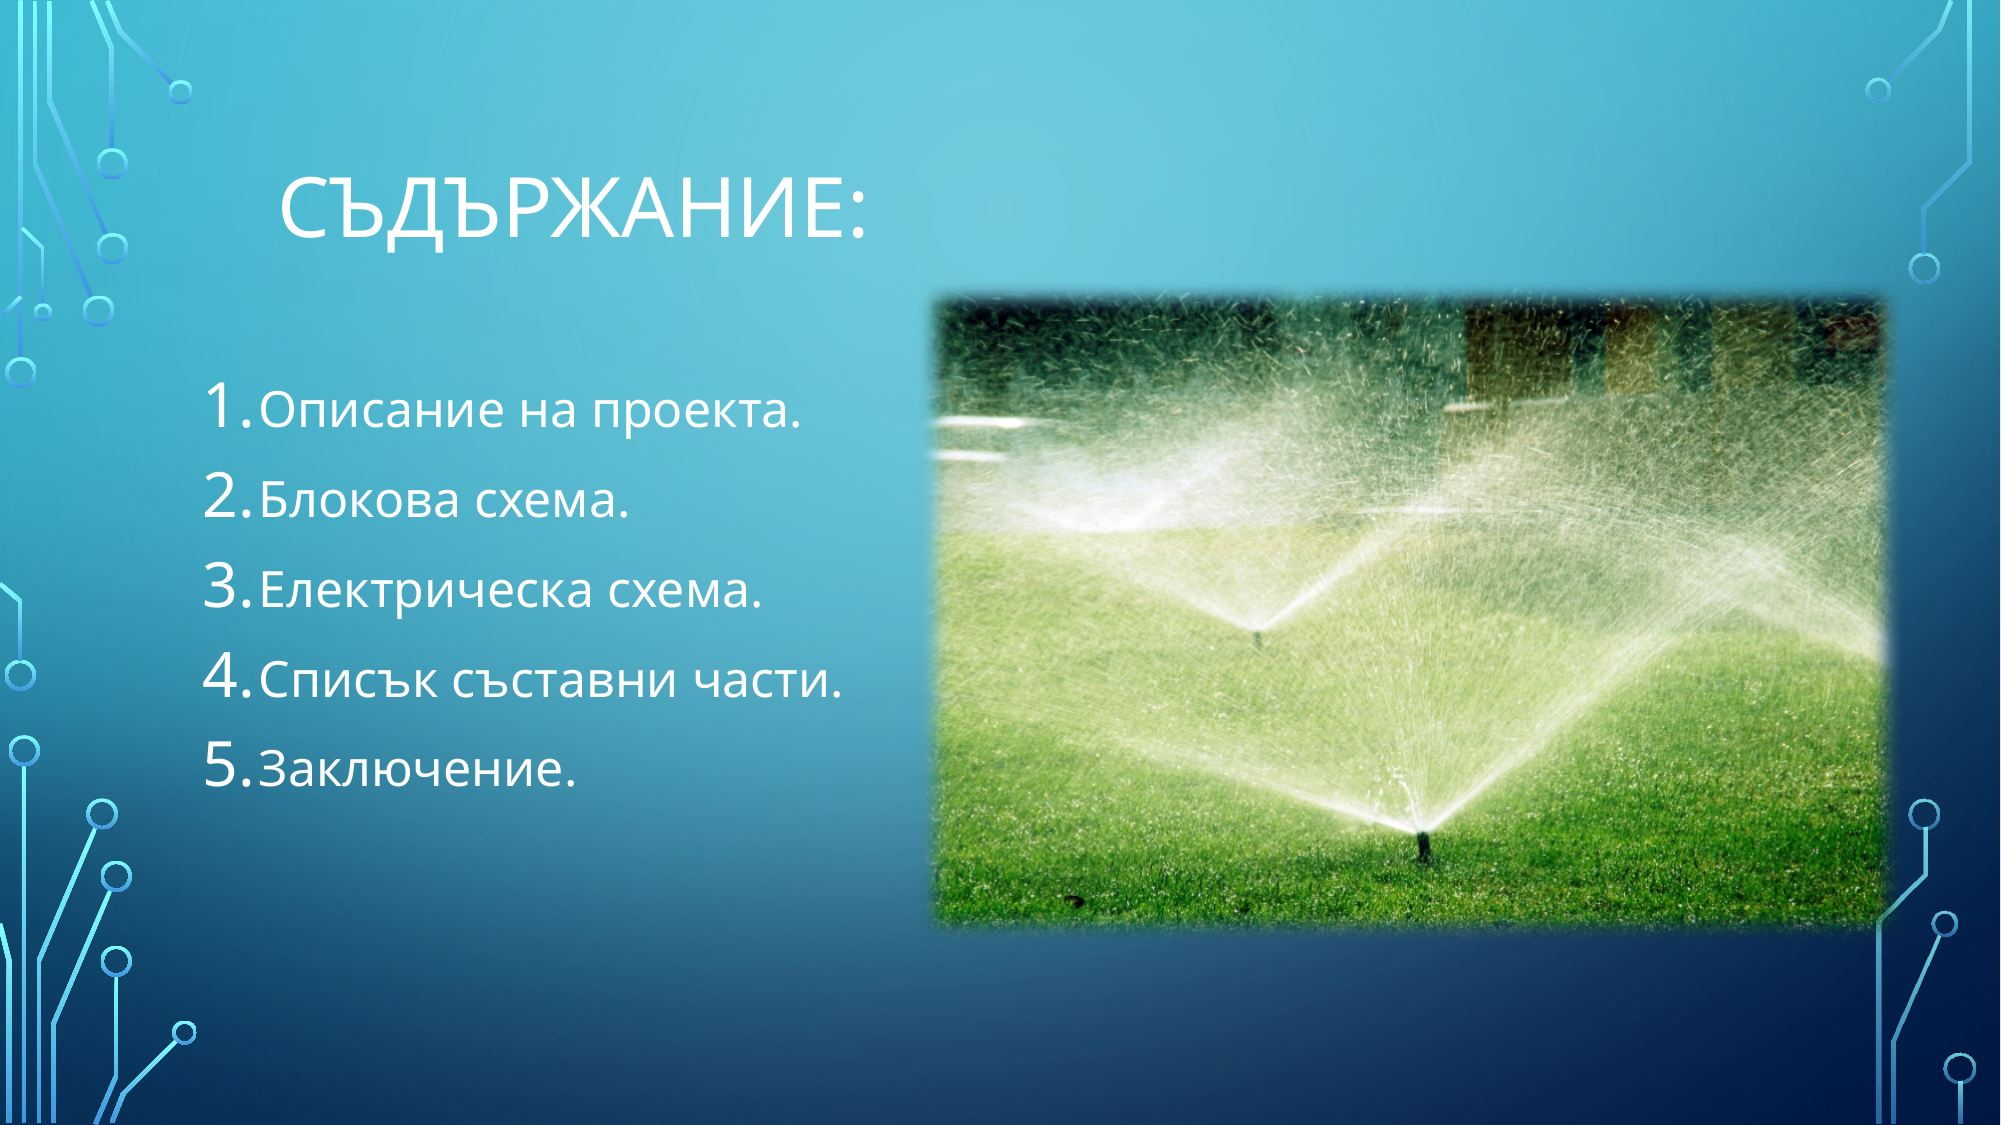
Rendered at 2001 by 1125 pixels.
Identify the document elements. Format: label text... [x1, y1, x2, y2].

list Описание на проекта. Блокова схема. Електрическа схема. Списък съставни части. Заключение. [187, 361, 917, 943]
title Съдържание: [262, 89, 1888, 333]
picture [917, 281, 1904, 943]
